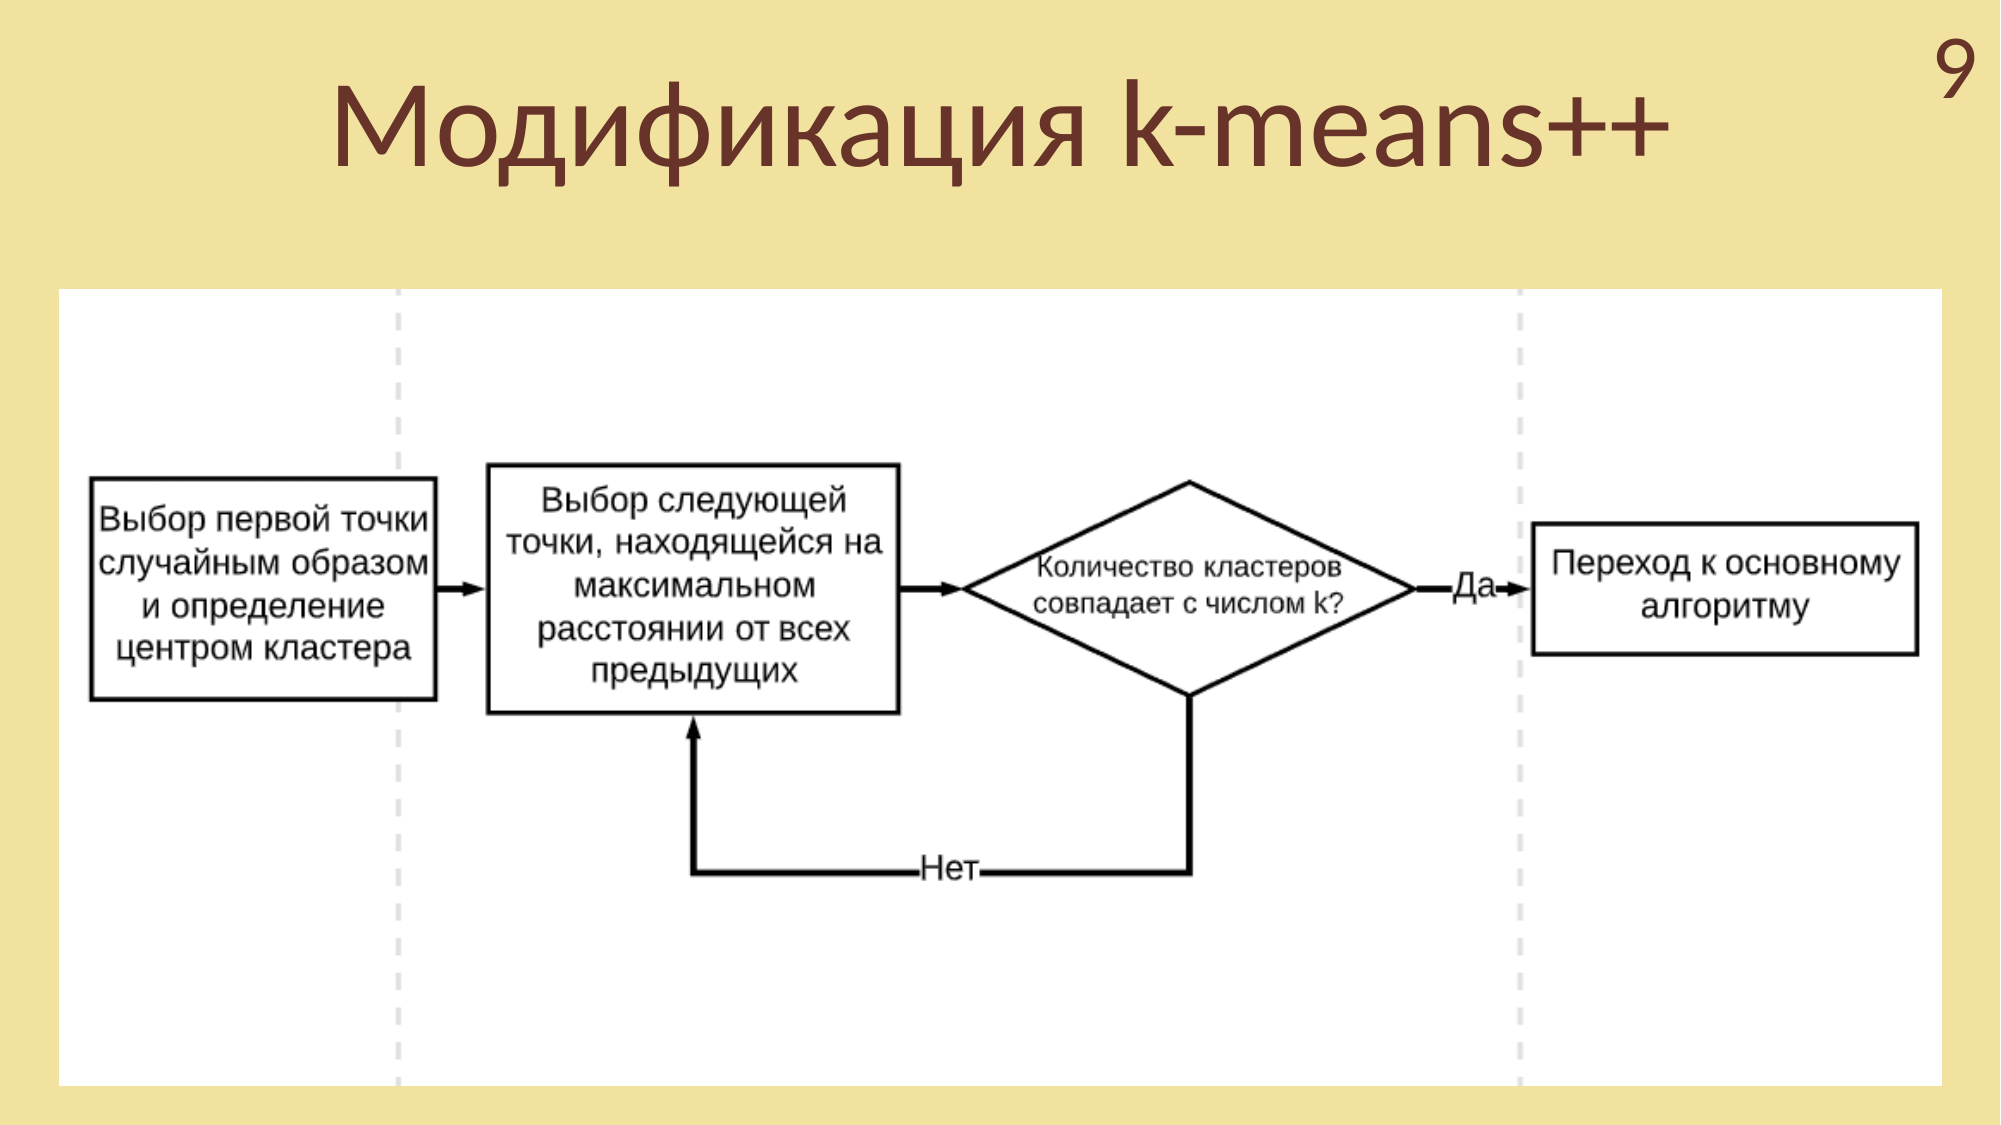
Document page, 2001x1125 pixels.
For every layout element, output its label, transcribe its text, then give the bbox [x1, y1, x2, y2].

text_box Модификация k-means++ [279, 33, 1722, 199]
text_box 9 [1916, 0, 2000, 125]
picture [58, 289, 1943, 1086]
